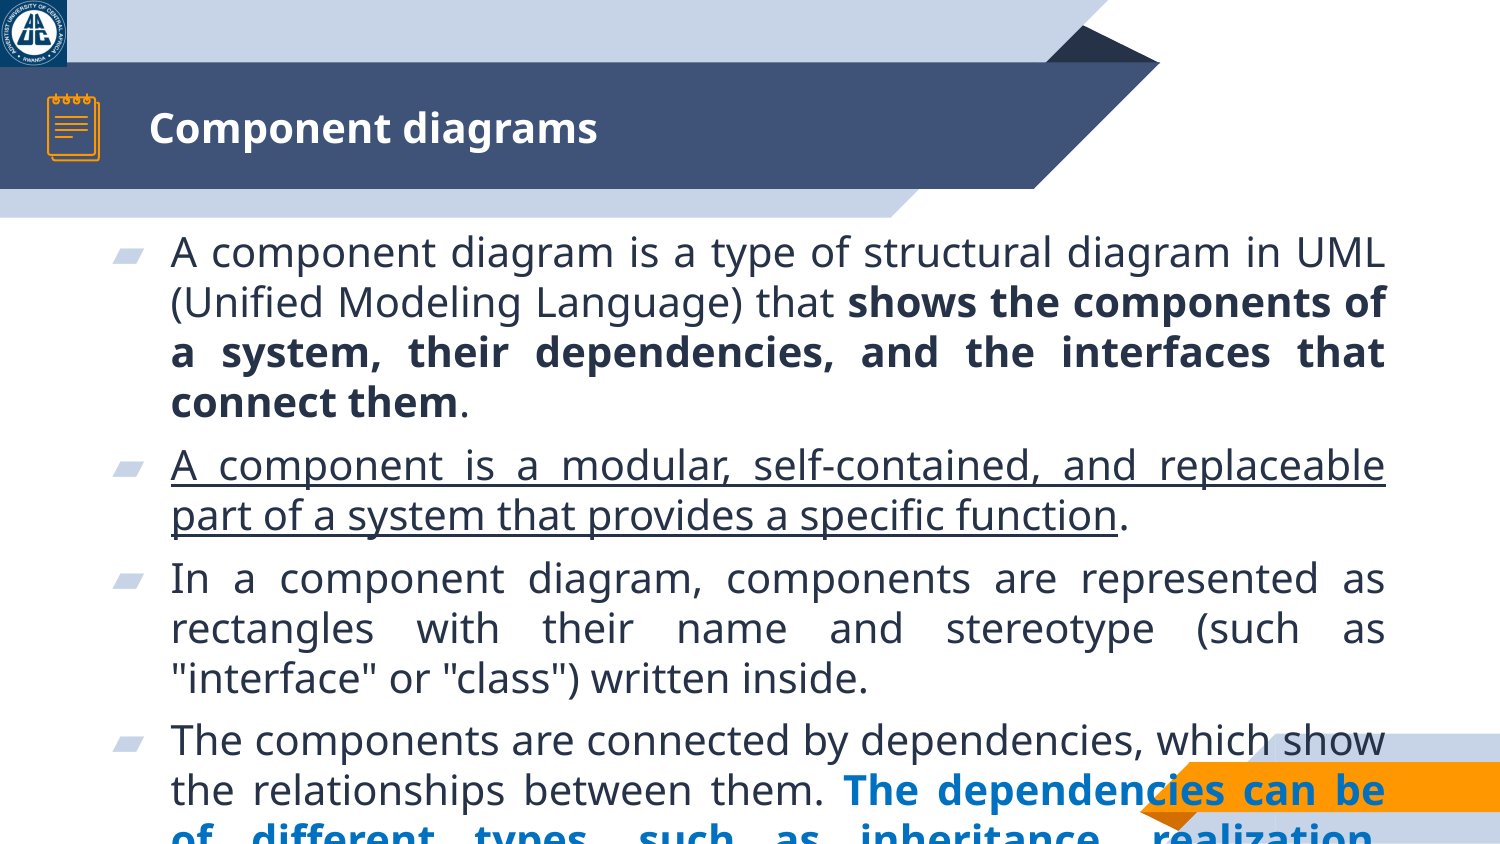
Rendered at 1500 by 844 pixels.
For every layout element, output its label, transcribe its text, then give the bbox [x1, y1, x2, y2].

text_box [47, 93, 100, 161]
list A component diagram is a type of structural diagram in UML (Unified Modeling Language) that shows the components of a system, their dependencies, and the interfaces that connect them. A component is a modular, self-contained, and replaceable part of a system that provides a specific function. In a component diagram, components are represented as rectangles with their name and stereotype (such as "interface" or "class") written inside. The components are connected by dependencies, which show the relationships between them. The dependencies can be of different types, such as inheritance, realization, association, or usage. [80, 211, 1402, 803]
picture [0, 0, 67, 67]
title Component diagrams [133, 64, 997, 190]
